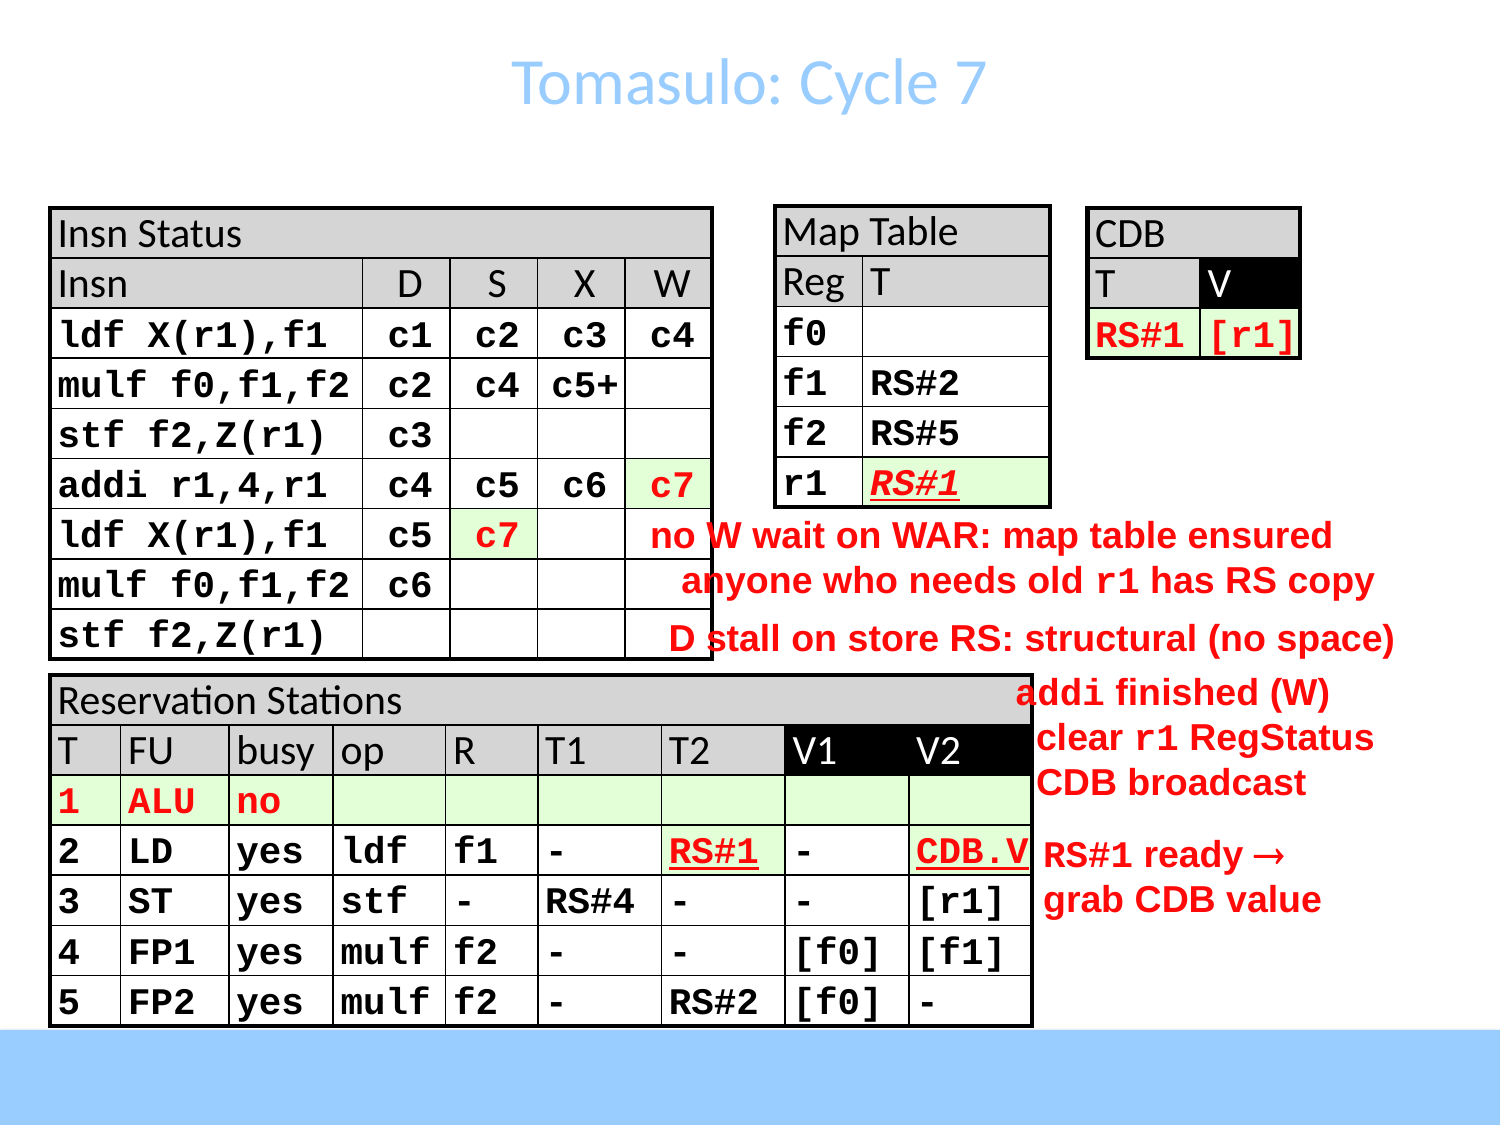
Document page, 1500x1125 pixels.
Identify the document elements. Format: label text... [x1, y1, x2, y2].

table_cell [662, 776, 784, 824]
table_cell [451, 560, 537, 608]
table_cell mulf [334, 926, 445, 975]
table_cell LD [121, 826, 228, 874]
table_cell 2 [52, 826, 120, 874]
table_cell yes [230, 976, 332, 1024]
table_cell Reg [777, 257, 862, 306]
table_cell [363, 610, 449, 657]
table_cell c4 [626, 309, 710, 357]
table_cell c4 [363, 459, 449, 508]
table_cell stf f2,Z(r1) [52, 409, 362, 458]
table_cell [626, 560, 635, 608]
table_cell V [1201, 259, 1298, 307]
table_cell c5+ [538, 359, 624, 408]
table_cell RS#1 [662, 826, 784, 874]
table_cell FP1 [121, 926, 228, 975]
table_cell T2 [662, 726, 784, 774]
table_cell [786, 776, 908, 824]
text_box D stall on store RS: structural (no space) [653, 606, 1500, 666]
table_header Insn Status [52, 210, 710, 257]
table_cell [r1] [1201, 309, 1298, 356]
table_cell D [363, 259, 449, 307]
table_cell c7 [451, 509, 537, 558]
table_cell T1 [539, 726, 661, 774]
table_cell [f0] [786, 926, 908, 975]
text_box addi finished (W) clear r1 RegStatus CDB broadcast [1000, 666, 1500, 810]
table_cell - [539, 976, 661, 1024]
table_cell [910, 776, 1030, 824]
table_cell addi r1,4,r1 [52, 459, 362, 508]
table_cell ST [121, 876, 228, 925]
table_cell busy [230, 726, 332, 774]
table_cell CDB.V [910, 826, 1028, 874]
table_cell T [1090, 259, 1199, 307]
table_cell 1 [52, 776, 120, 824]
text_box RS#1 ready  grab CDB value [1028, 822, 1338, 927]
table_cell - [786, 876, 908, 925]
table_cell c3 [363, 409, 449, 458]
table_cell c1 [363, 309, 449, 357]
table_header Reservation Stations [52, 677, 1000, 724]
table_cell [446, 776, 537, 824]
table_cell r1 [777, 458, 862, 503]
table_cell mulf [334, 976, 445, 1024]
table_cell c5 [363, 509, 449, 558]
table_cell [451, 409, 537, 458]
table_cell c6 [538, 459, 624, 508]
table_cell [538, 409, 624, 458]
table_cell [539, 776, 661, 824]
table_cell V2 [910, 726, 1000, 774]
table_cell f2 [446, 926, 537, 975]
table_cell T [52, 726, 120, 774]
table_header CDB [1090, 210, 1298, 257]
table_cell yes [230, 926, 332, 975]
table_cell f1 [446, 826, 537, 874]
table_cell c2 [363, 359, 449, 408]
table_cell [451, 610, 537, 657]
table_cell 3 [52, 876, 120, 925]
table_cell [538, 610, 624, 657]
table_cell c2 [451, 309, 537, 357]
table_cell RS#5 [863, 407, 1048, 456]
table_cell - [446, 876, 537, 925]
table_cell yes [230, 876, 332, 925]
table_cell 5 [52, 976, 120, 1024]
table_cell - [910, 976, 1030, 1024]
table_cell [626, 409, 710, 458]
table_cell mulf f0,f1,f2 [52, 359, 362, 408]
table_cell [626, 509, 635, 558]
title Tomasulo: Cycle 7 [0, 30, 1500, 126]
table_cell [334, 776, 445, 824]
table_cell c6 [363, 560, 449, 608]
table_cell c5 [451, 459, 537, 508]
table_cell op [334, 726, 445, 774]
table_cell - [539, 826, 661, 874]
table_cell ldf [334, 826, 445, 874]
table_cell ldf X(r1),f1 [52, 509, 362, 558]
table_cell FP2 [121, 976, 228, 1024]
table_cell RS#2 [662, 976, 784, 1024]
table_header Map Table [777, 208, 1048, 255]
table_cell RS#2 [863, 357, 1048, 406]
table_cell RS#4 [539, 876, 661, 925]
table_cell [r1] [910, 876, 1028, 925]
table_cell V1 [786, 726, 908, 774]
table_cell Insn [52, 259, 362, 307]
table_cell X [538, 259, 624, 307]
table_cell [863, 307, 1048, 356]
table_cell [626, 610, 653, 657]
table_cell c7 [626, 459, 710, 508]
table_cell [538, 560, 624, 608]
table_cell [626, 359, 710, 408]
table_cell RS#1 [1090, 309, 1199, 356]
table_cell f2 [446, 976, 537, 1024]
table_cell ALU [121, 776, 228, 824]
table_cell T [863, 257, 1048, 306]
table_cell stf [334, 876, 445, 925]
table_cell ldf X(r1),f1 [52, 309, 362, 357]
table_cell - [539, 926, 661, 975]
table_cell f1 [777, 357, 862, 406]
table_cell - [662, 926, 784, 975]
table_cell yes [230, 826, 332, 874]
table_cell R [446, 726, 537, 774]
table_cell S [451, 259, 537, 307]
table_cell c4 [451, 359, 537, 408]
text_box no W wait on WAR: map table ensured anyone who needs old r1 has RS copy [635, 503, 1500, 609]
table_cell RS#1 [863, 458, 1048, 503]
table_cell stf f2,Z(r1) [52, 610, 362, 657]
table_cell f2 [777, 407, 862, 456]
table_cell [538, 509, 624, 558]
table_cell [f0] [786, 976, 908, 1024]
table_cell FU [121, 726, 228, 774]
table_cell c3 [538, 309, 624, 357]
table_cell - [662, 876, 784, 925]
table_cell [f1] [910, 926, 1030, 975]
table_cell mulf f0,f1,f2 [52, 560, 362, 608]
table_cell 4 [52, 926, 120, 975]
table_cell no [230, 776, 332, 824]
table_cell - [786, 826, 908, 874]
table_cell W [626, 259, 710, 307]
table_cell f0 [777, 307, 862, 356]
